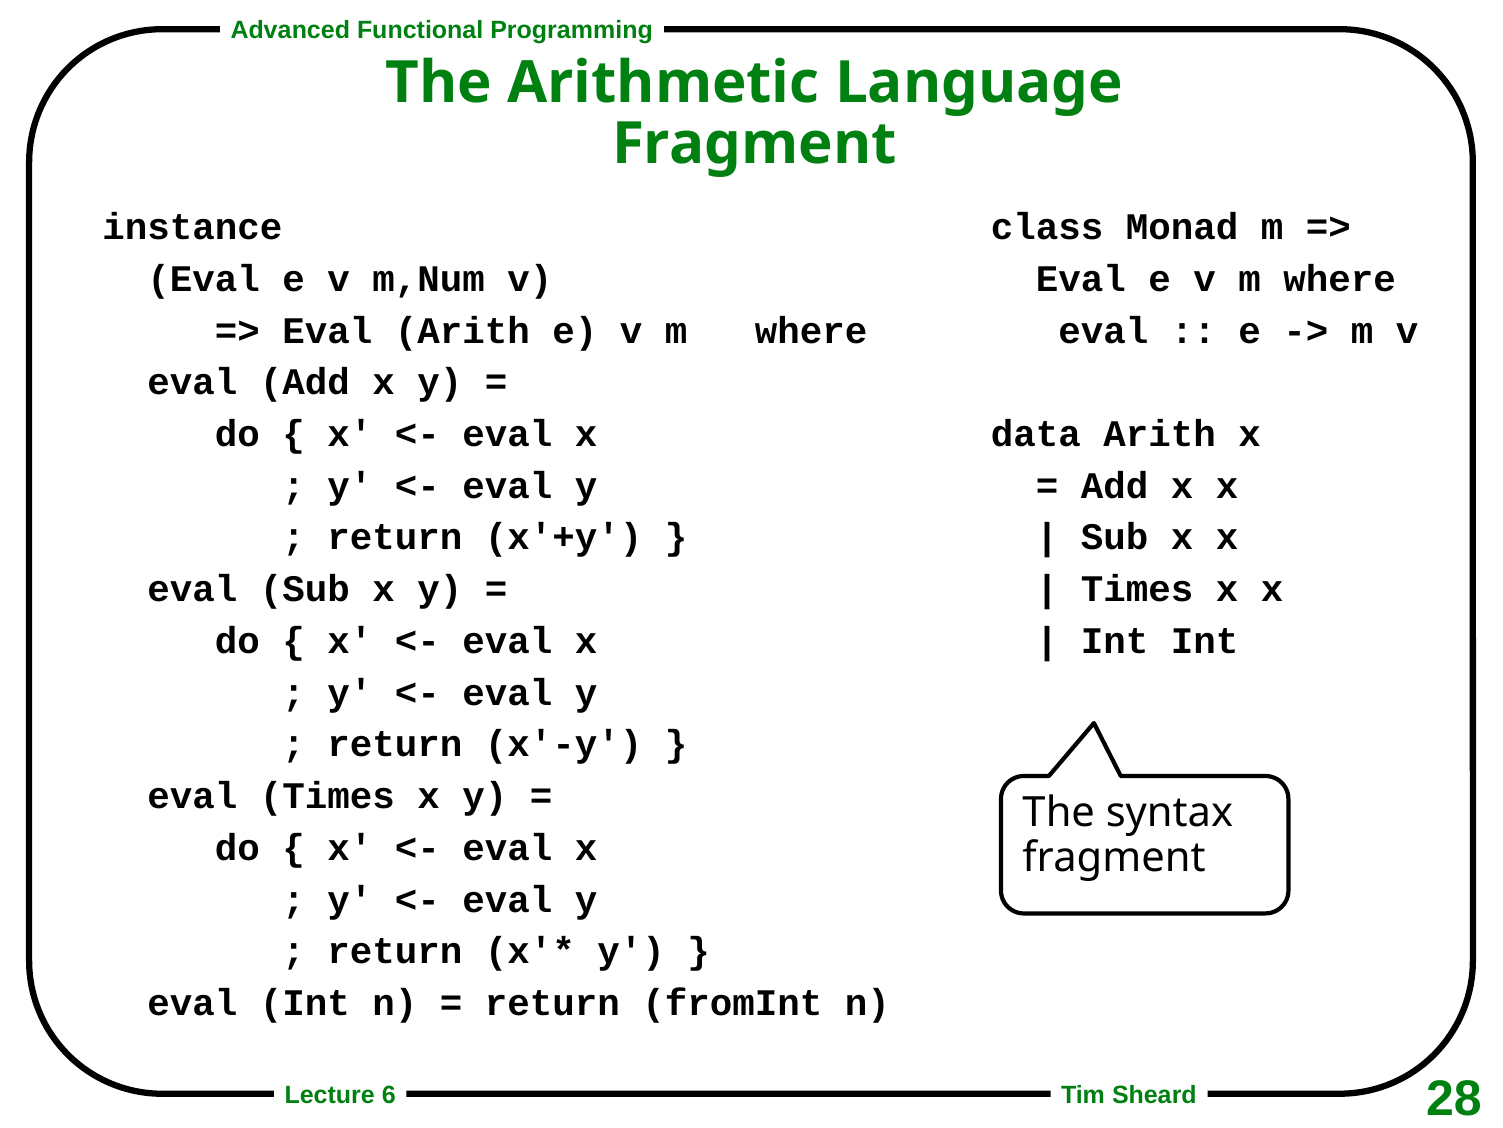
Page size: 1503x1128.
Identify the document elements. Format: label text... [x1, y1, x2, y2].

list class Monad m => Eval e v m where eval :: e -> m v data Arith x = Add x x | Sub x x | Times x x | Int Int [974, 198, 1452, 990]
list instance (Eval e v m,Num v) => Eval (Arith e) v m where eval (Add x y) = do { x' <- eval x ; y' <- eval y ; return (x'+y') } eval (Sub x y) = do { x' <- eval x ; y' <- eval y ; return (x'-y') } eval (Times x y) = do { x' <- eval x ; y' <- eval y ; return (x'* y') } eval (Int n) = return (fromInt n) [85, 198, 940, 1052]
title The Arithmetic Language Fragment [226, 49, 1283, 120]
text_box The syntax fragment [1000, 723, 1289, 914]
